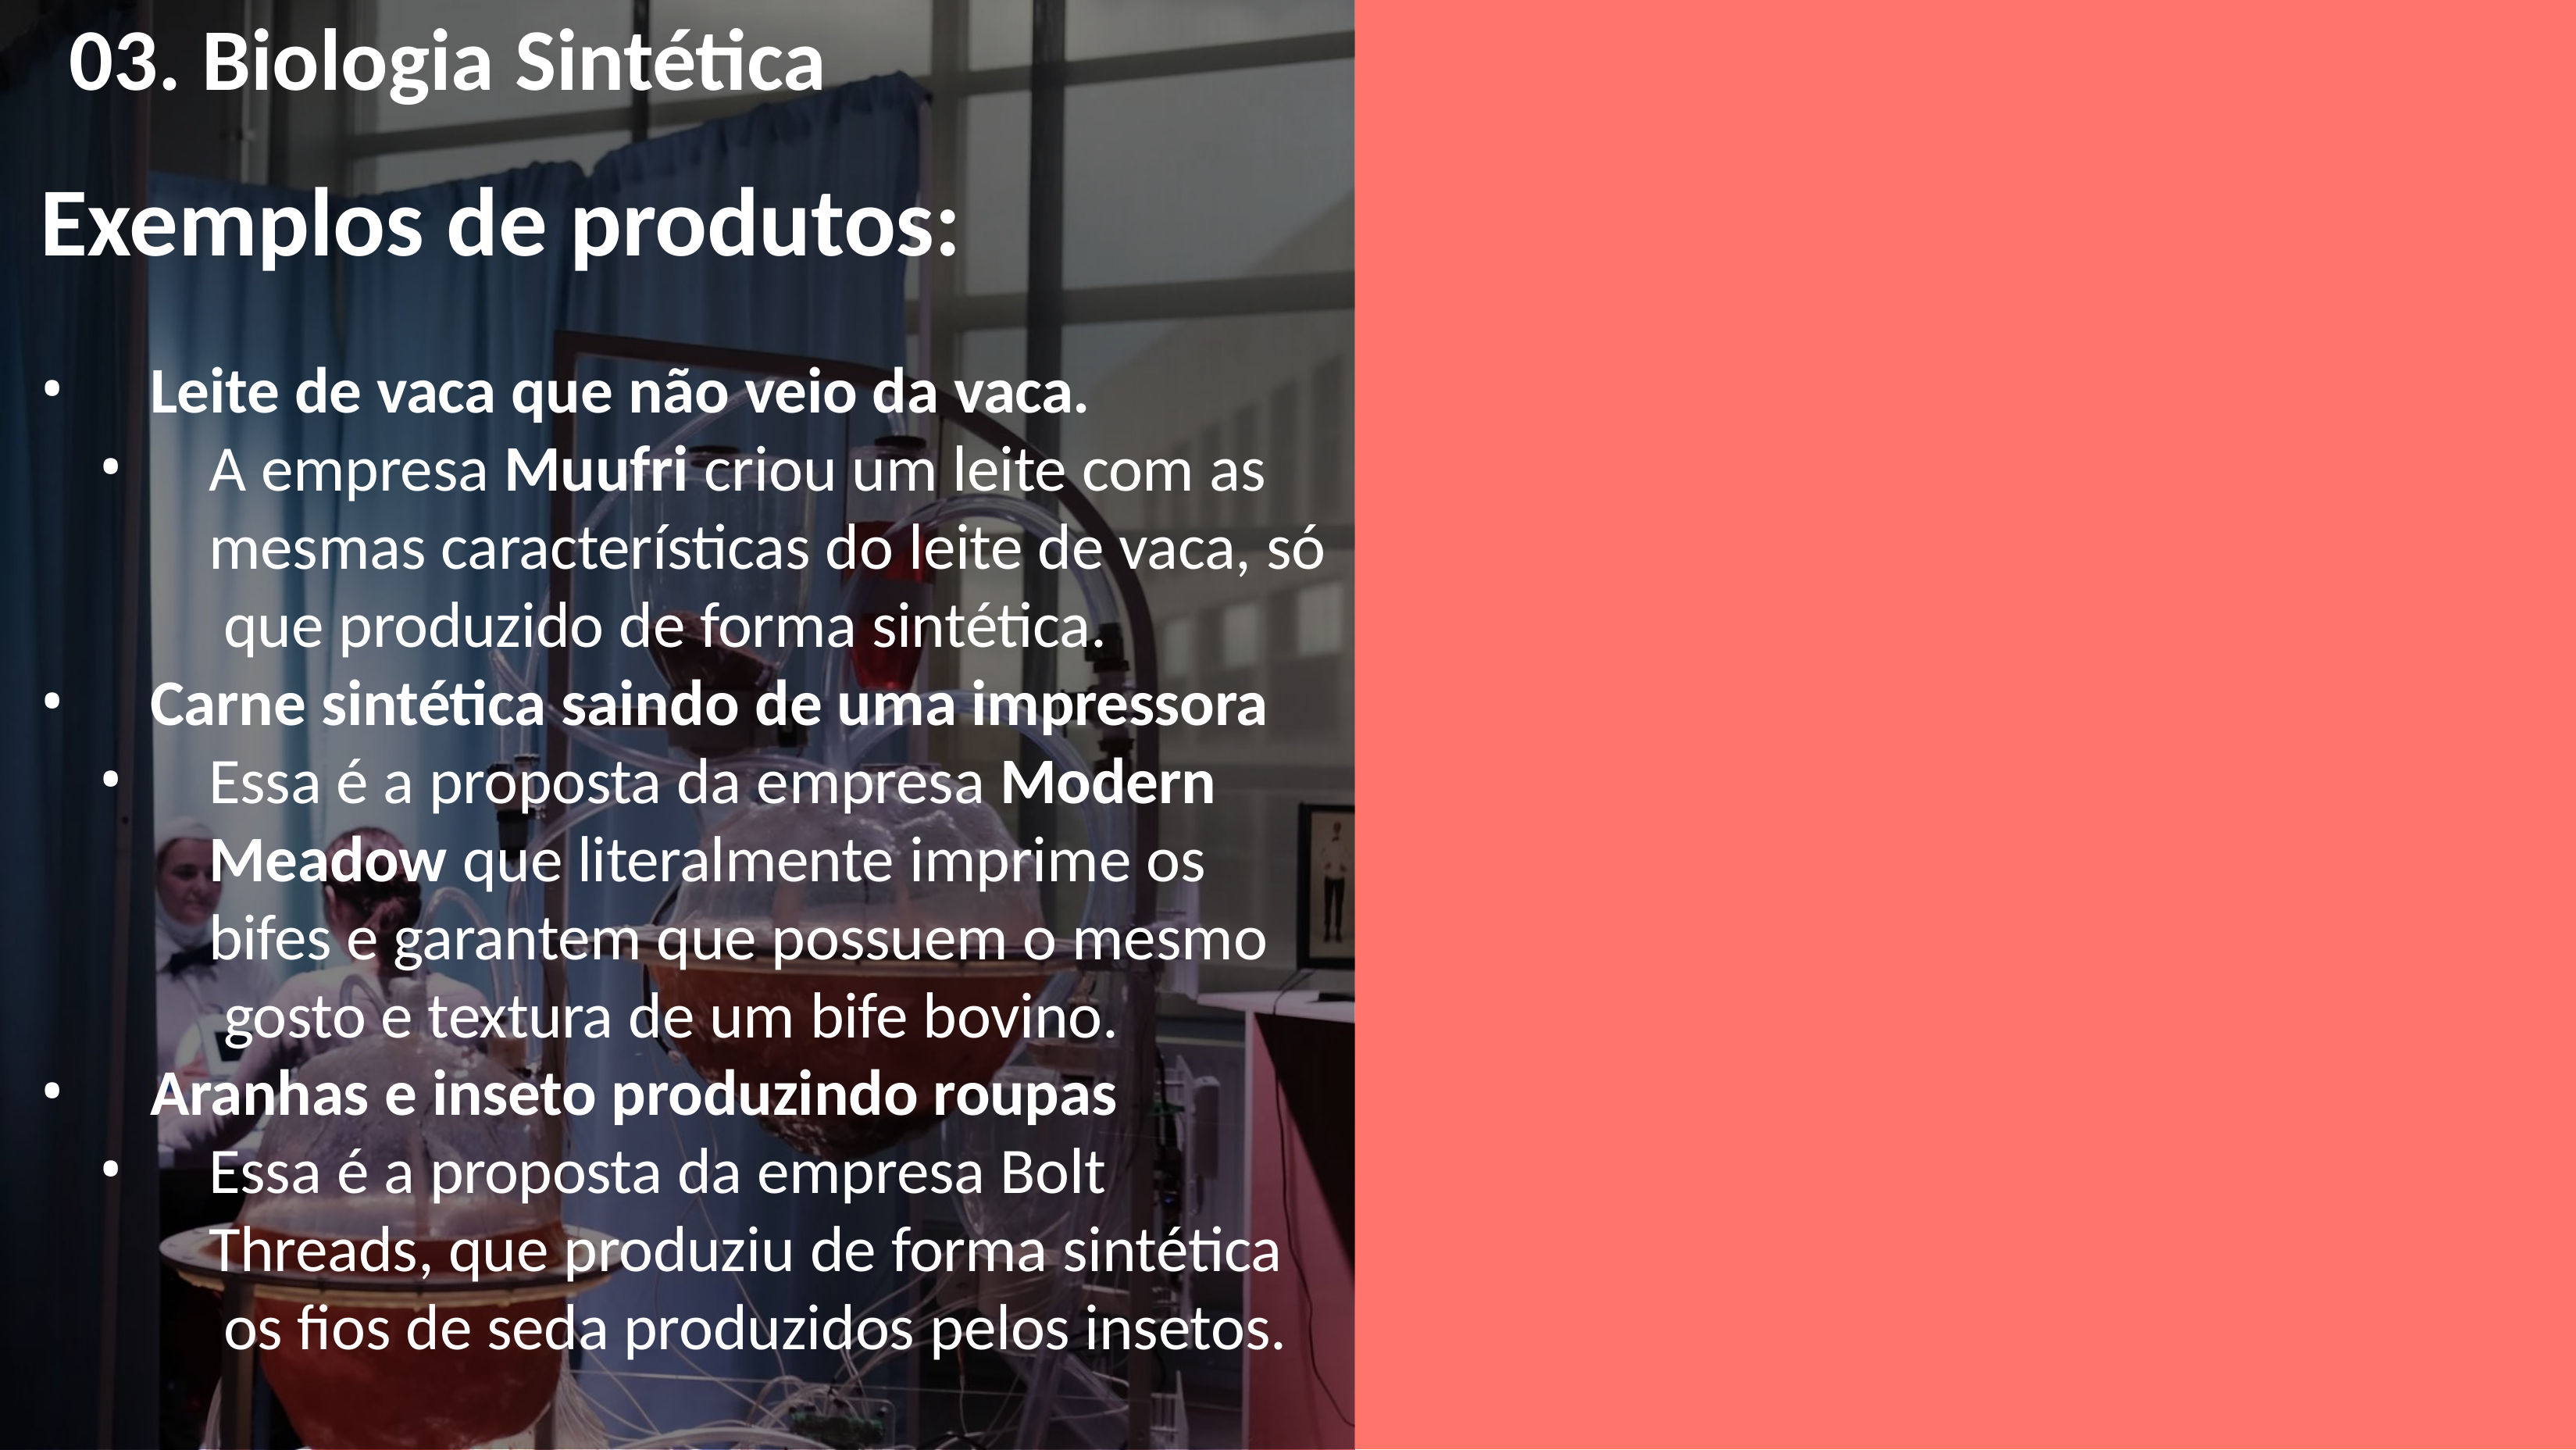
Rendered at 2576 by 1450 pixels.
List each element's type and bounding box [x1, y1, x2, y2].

text_box [0, 0, 2576, 1450]
